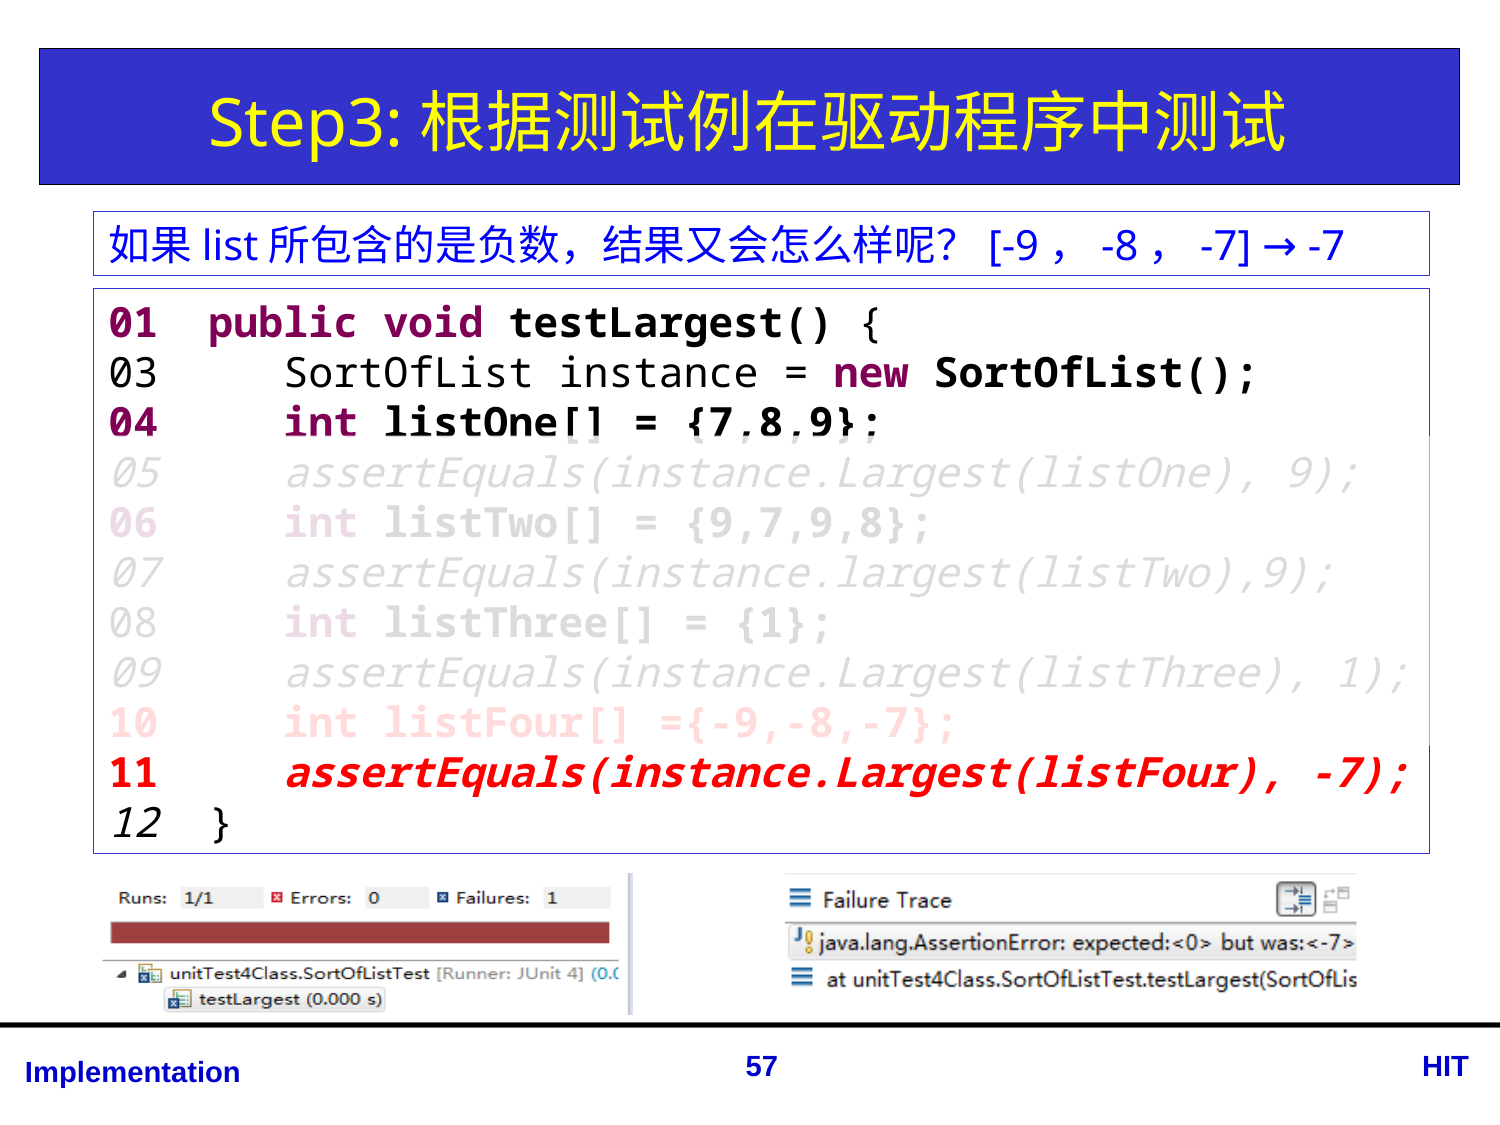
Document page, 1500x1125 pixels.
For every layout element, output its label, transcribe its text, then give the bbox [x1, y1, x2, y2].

text_box 01 public void testLargest() { 03 SortOfList instance = new SortOfList(); 04 int listOne[] = {7,8,9}; 05 assertEquals(instance.Largest(listOne), 9); 06 int listTwo[] = {9,7,9,8}; 07 assertEquals(instance.largest(listTwo),9); 08 int listThree[] = {1}; 09 assertEquals(instance.Largest(listThree), 1); 10 int listFour[] ={-9,-8,-7}; 11 assertEquals(instance.Largest(listFour), -7); 12 } [93, 288, 1430, 854]
picture [94, 873, 633, 1015]
picture [784, 873, 1362, 1003]
text_box [96, 435, 1430, 746]
title Step3:根据测试例在驱动程序中测试 [38, 54, 1457, 185]
text_box 如果list所包含的是负数，结果又会怎么样呢？[-9，-8，-7] → -7 [93, 210, 1430, 276]
